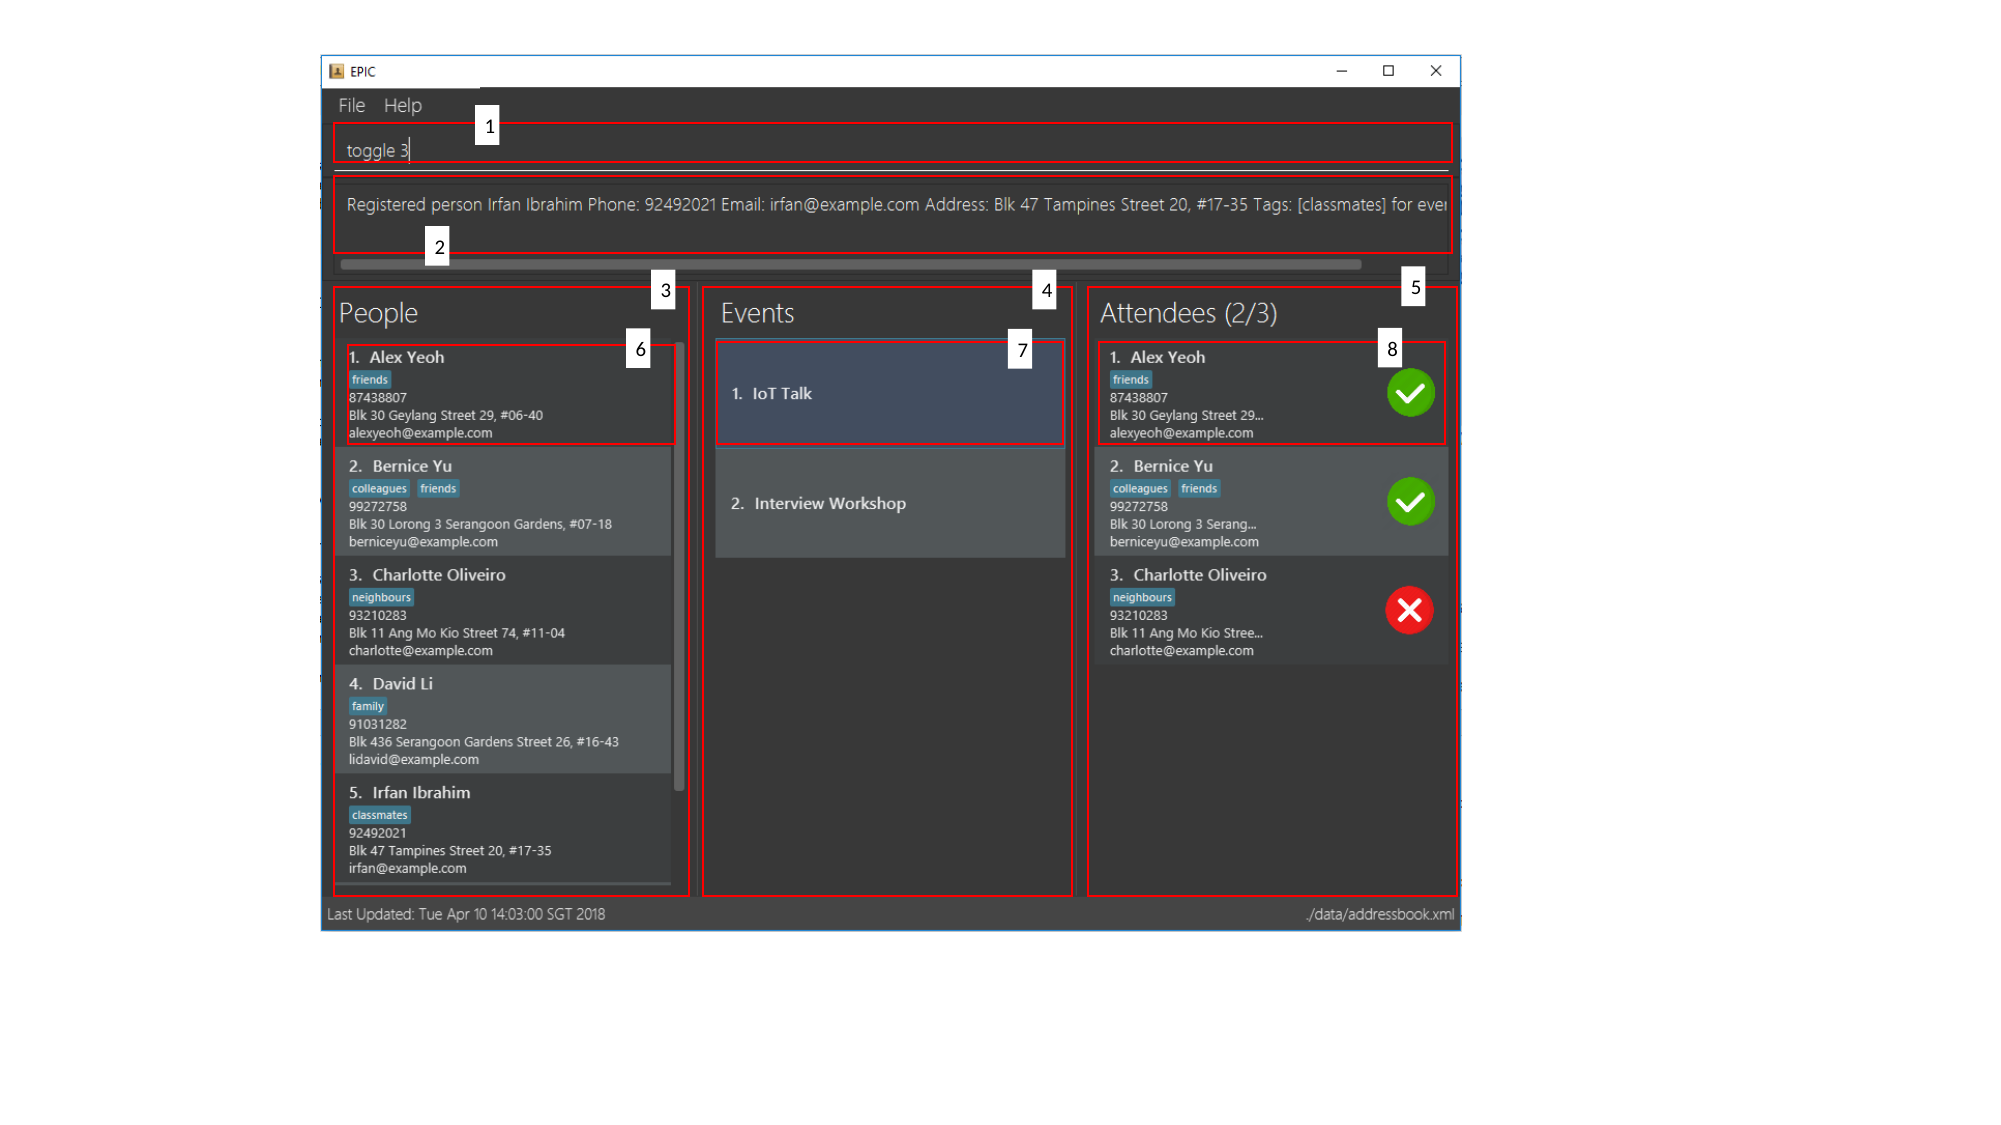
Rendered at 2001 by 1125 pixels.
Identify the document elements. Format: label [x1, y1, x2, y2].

text_box [320, 54, 1463, 932]
